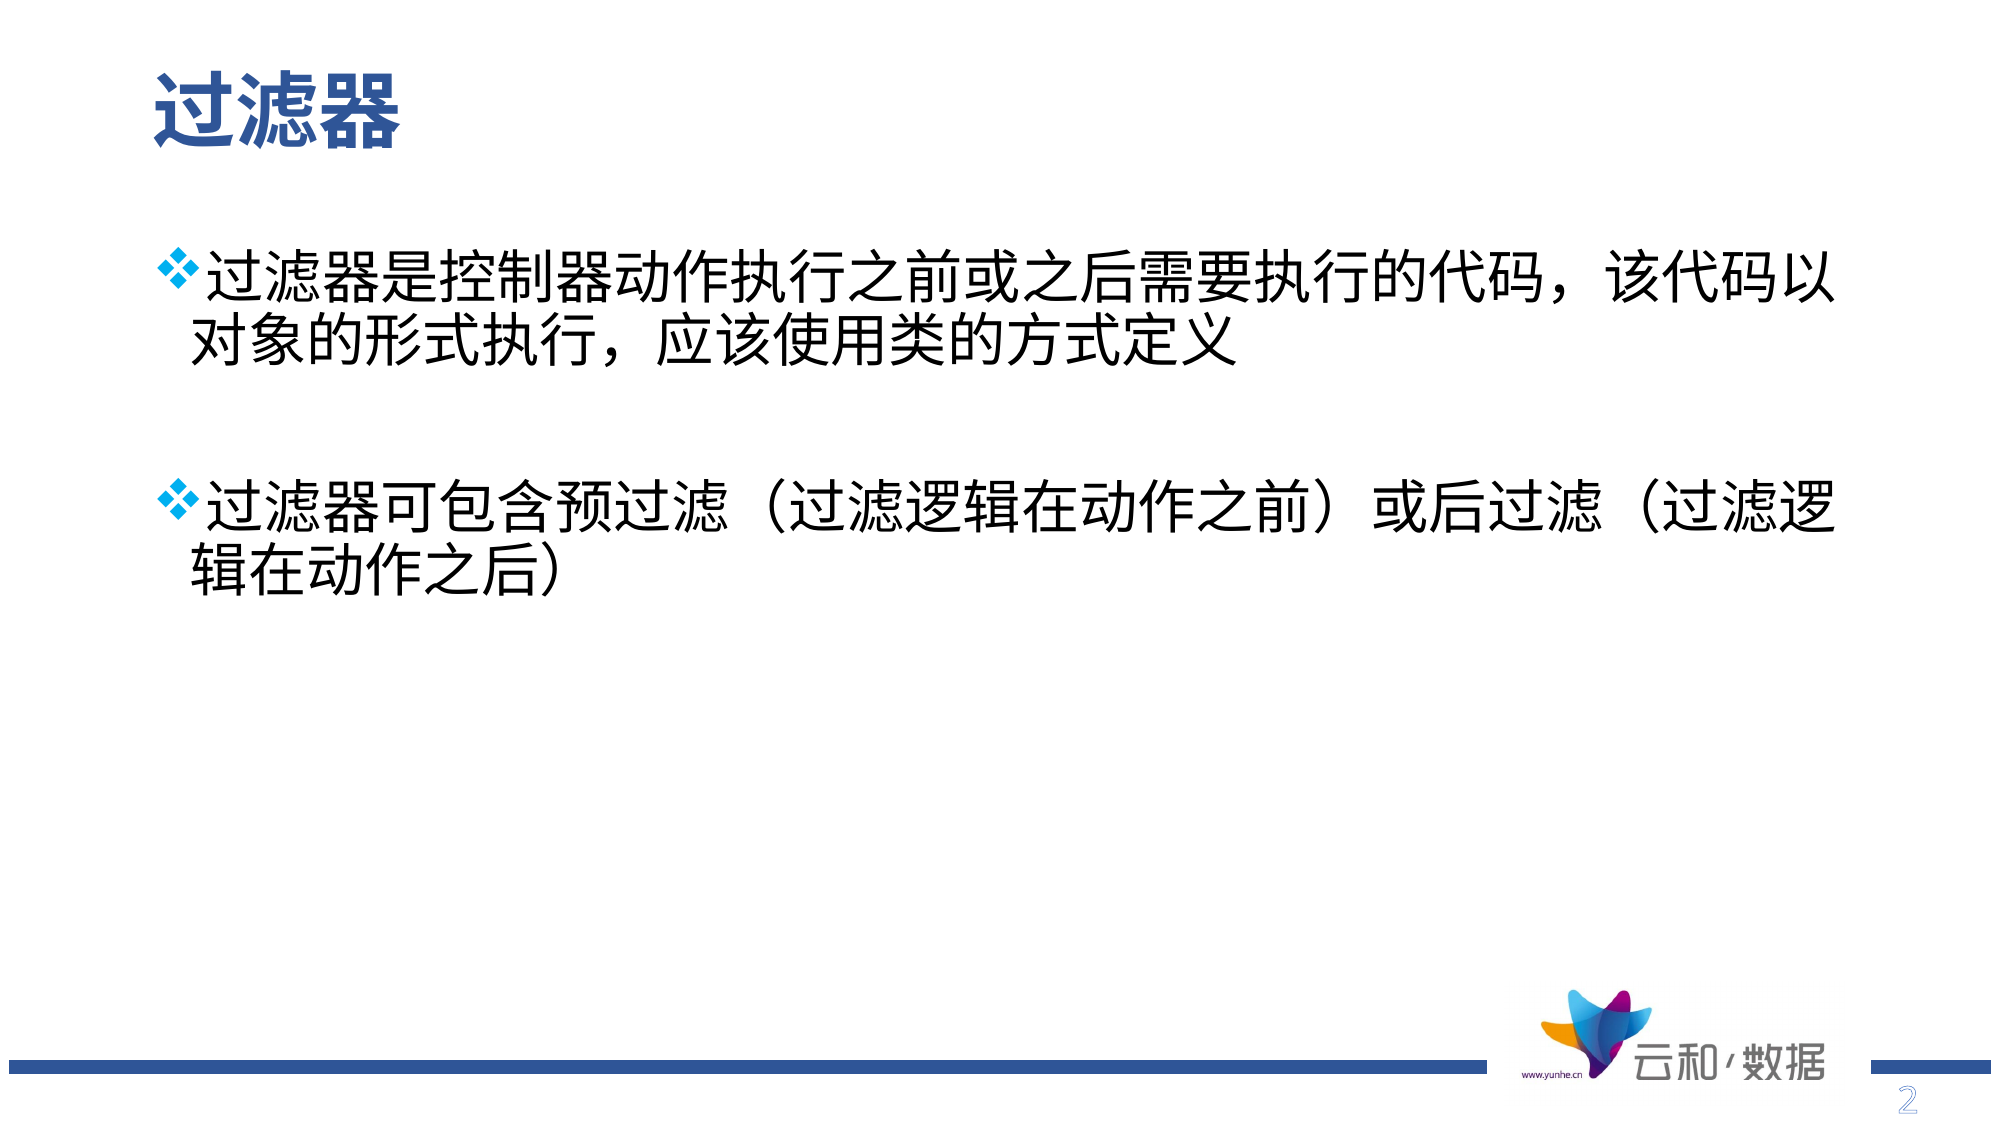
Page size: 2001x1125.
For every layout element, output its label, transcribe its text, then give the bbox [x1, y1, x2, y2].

title 过滤器 [137, 5, 1863, 224]
picture [1504, 981, 1845, 1106]
list 过滤器是控制器动作执行之前或之后需要执行的代码，该代码以对象的形式执行，应该使用类的方式定义 过滤器可包含预过滤（过滤逻辑在动作之前）或后过滤（过滤逻辑在动作之后） [137, 240, 1863, 955]
